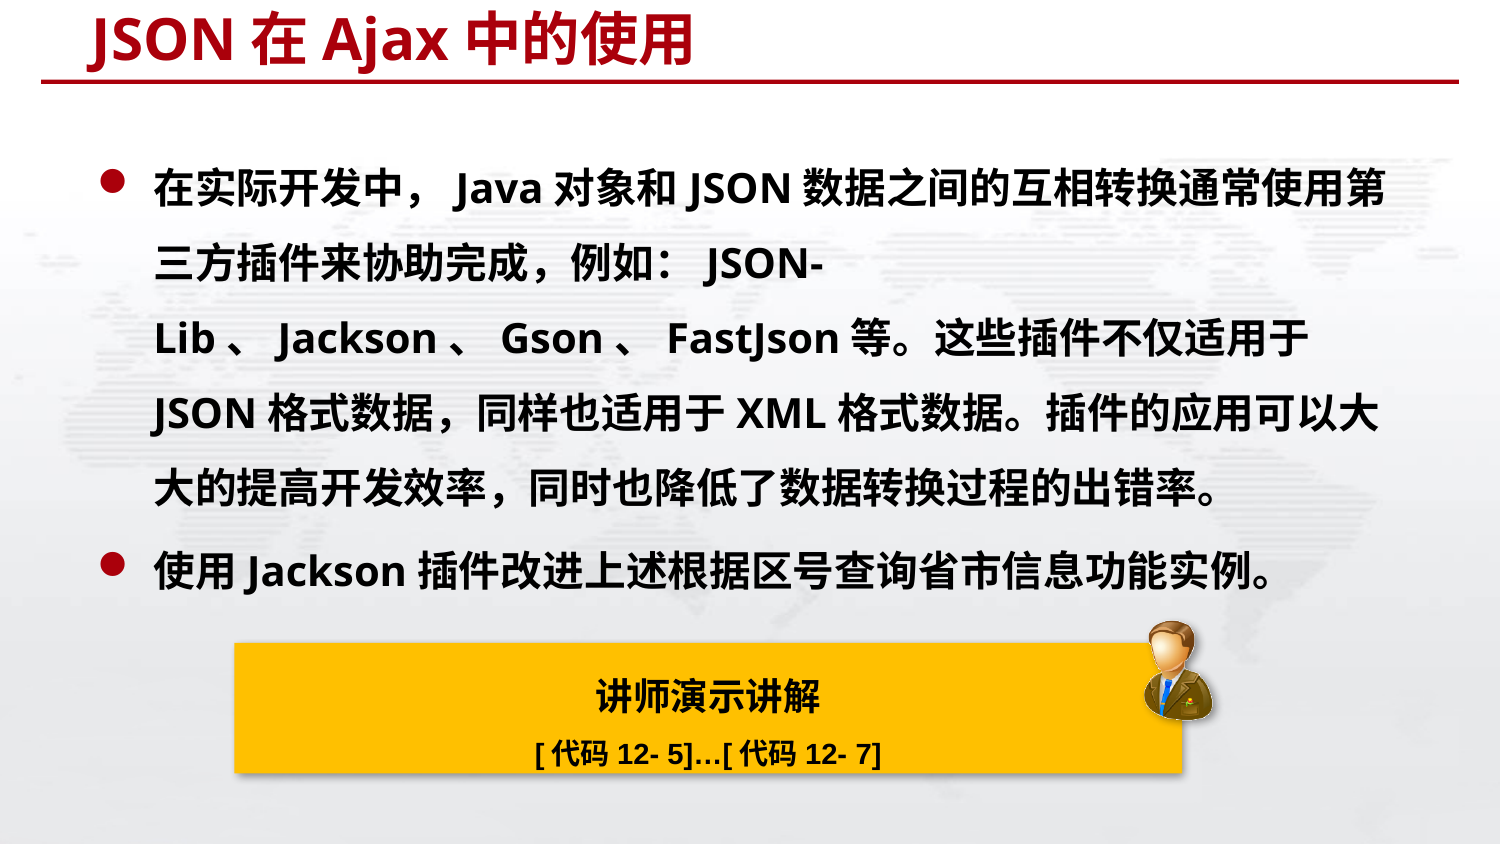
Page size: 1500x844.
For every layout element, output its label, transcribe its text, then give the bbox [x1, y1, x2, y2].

picture [0, 1, 1500, 844]
list 在实际开发中，Java对象和JSON数据之间的互相转换通常使用第三方插件来协助完成，例如：JSON-Lib、Jackson、Gson、FastJson等。这些插件不仅适用于JSON格式数据，同样也适用于XML格式数据。插件的应用可以大大的提高开发效率，同时也降低了数据转换过程的出错率。 使用Jackson插件改进上述根据区号查询省市信息功能实例。 [81, 128, 1429, 786]
title JSON在Ajax中的使用 [76, 2, 1091, 71]
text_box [234, 607, 1219, 774]
